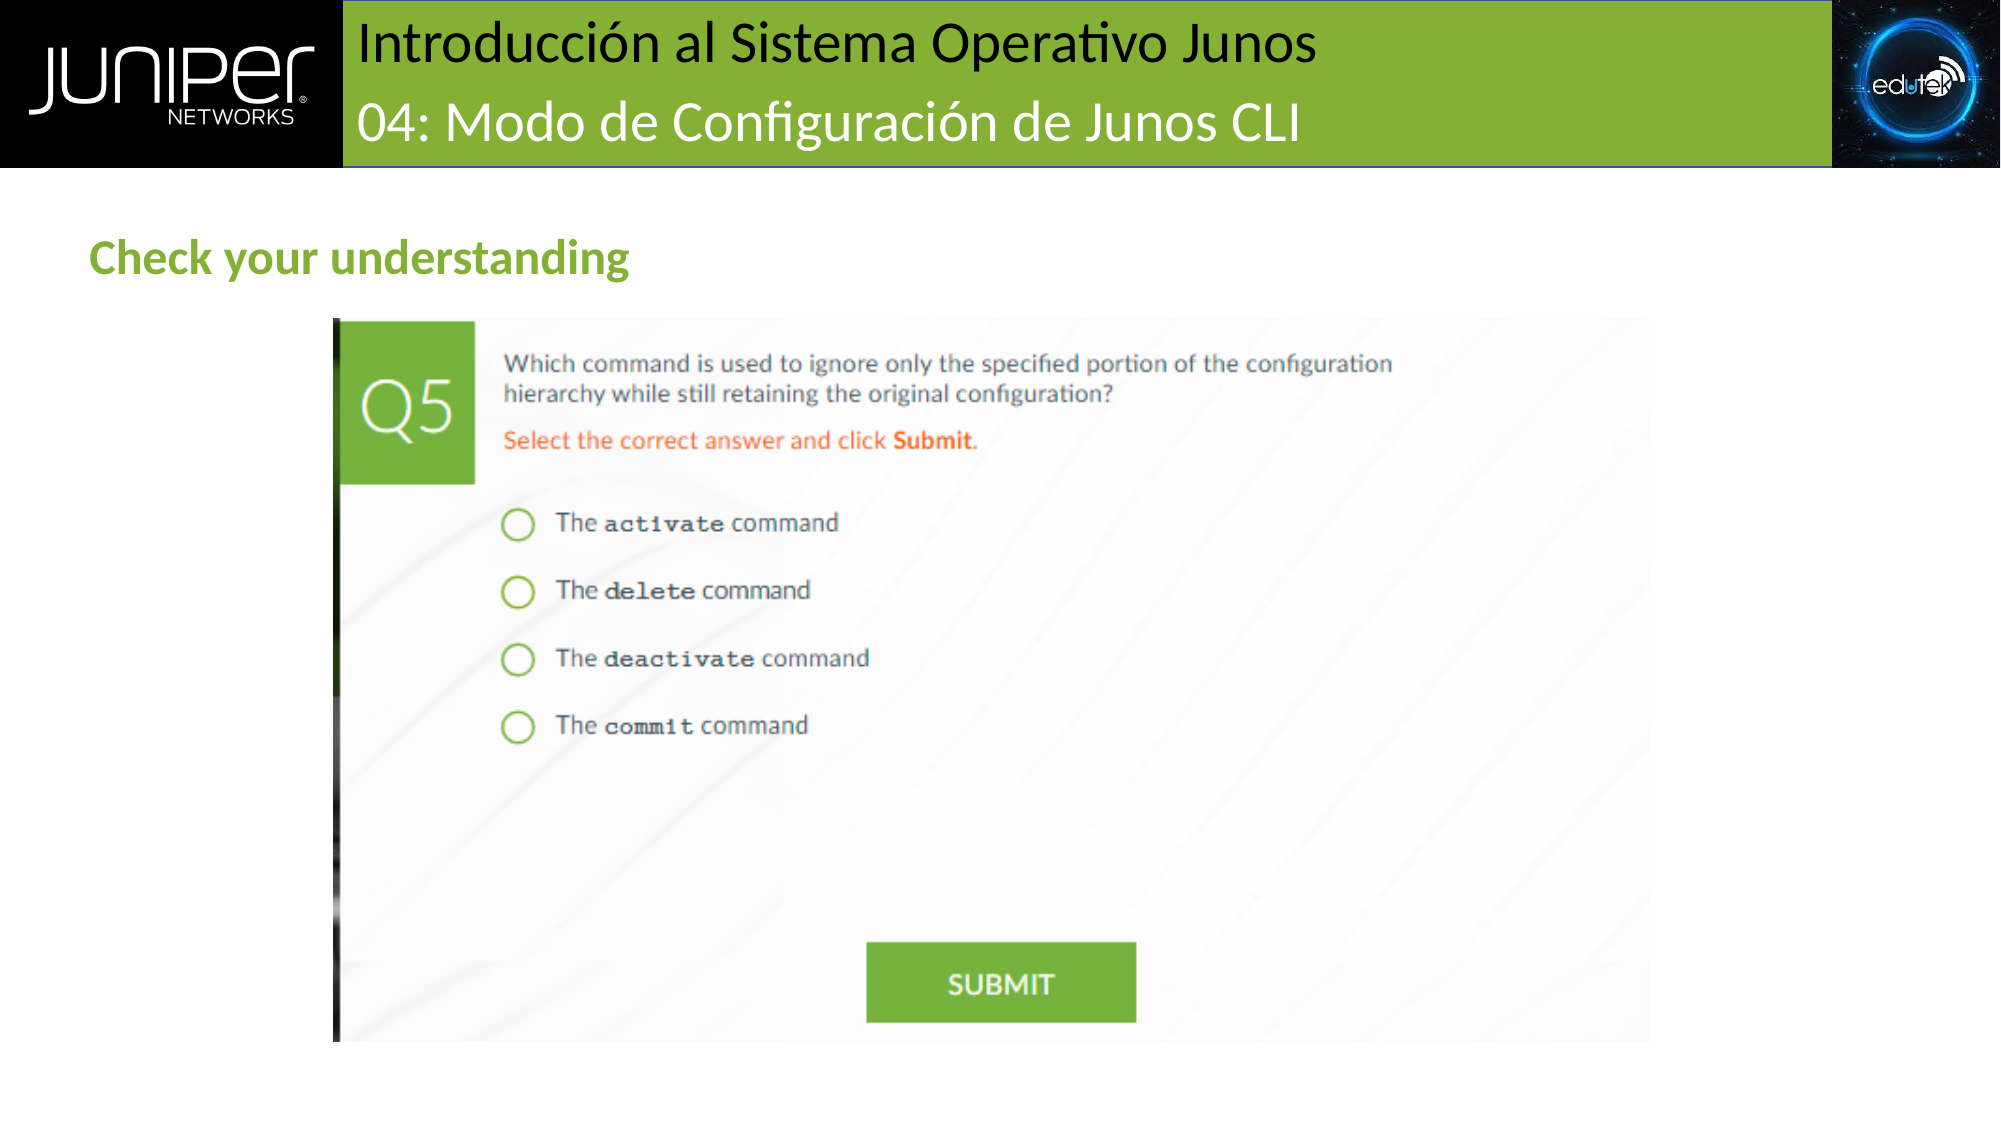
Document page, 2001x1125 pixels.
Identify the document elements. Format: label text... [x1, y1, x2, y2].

title Introducción al Sistema Operativo Junos [342, 3, 2000, 84]
picture [0, 0, 343, 168]
picture [1832, 84, 2000, 168]
list 04: Modo de Configuración de Junos CLI [342, 83, 1606, 168]
picture [333, 318, 1667, 1042]
list Check your understanding [74, 224, 1926, 938]
